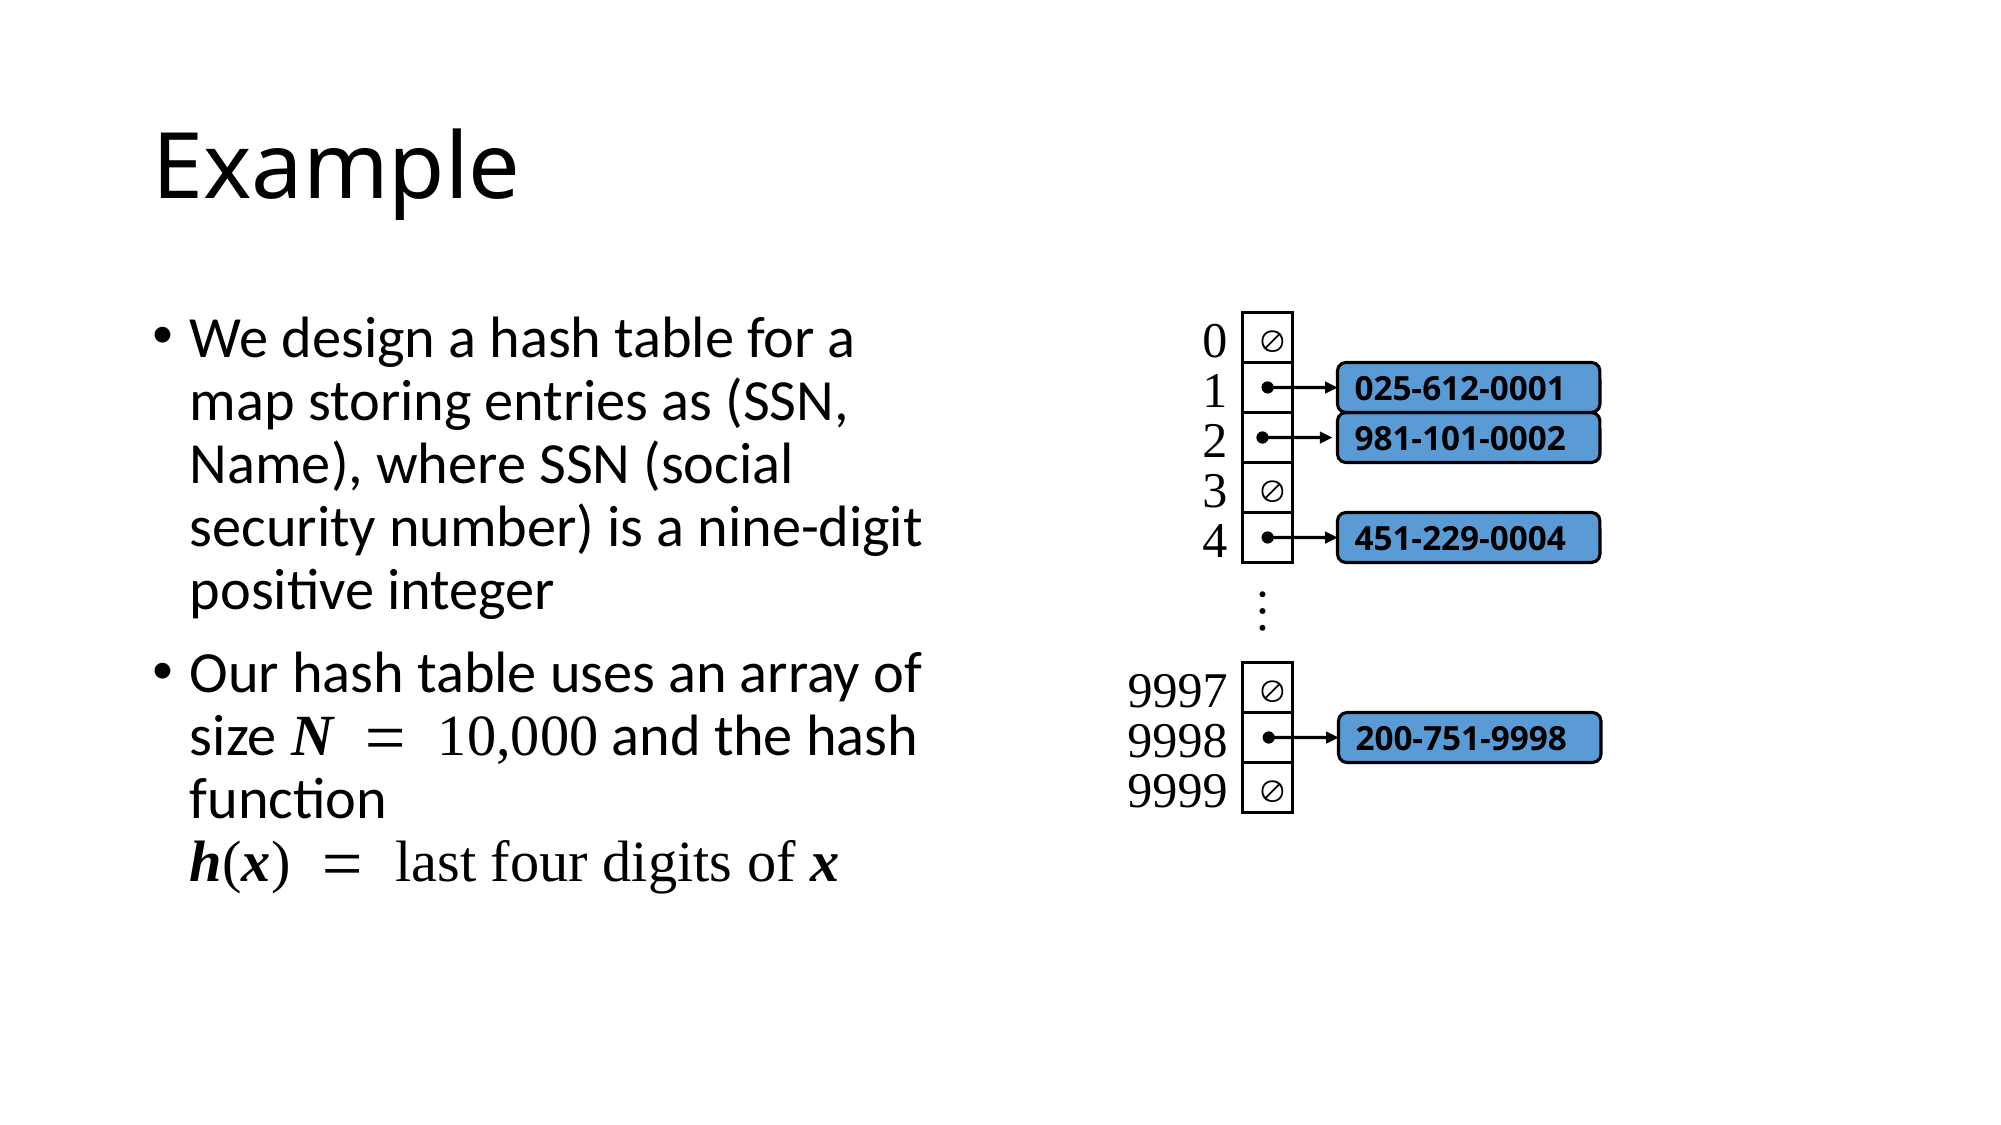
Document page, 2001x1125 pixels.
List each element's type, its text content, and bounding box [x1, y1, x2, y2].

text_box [1112, 299, 1602, 825]
title Example [137, 59, 1863, 278]
list We design a hash table for a map storing entries as (SSN, Name), where SSN (social security number) is a nine-digit positive integer Our hash table uses an array of size N = 10,000 and the hash function h(x) = last four digits of x [137, 299, 988, 1014]
